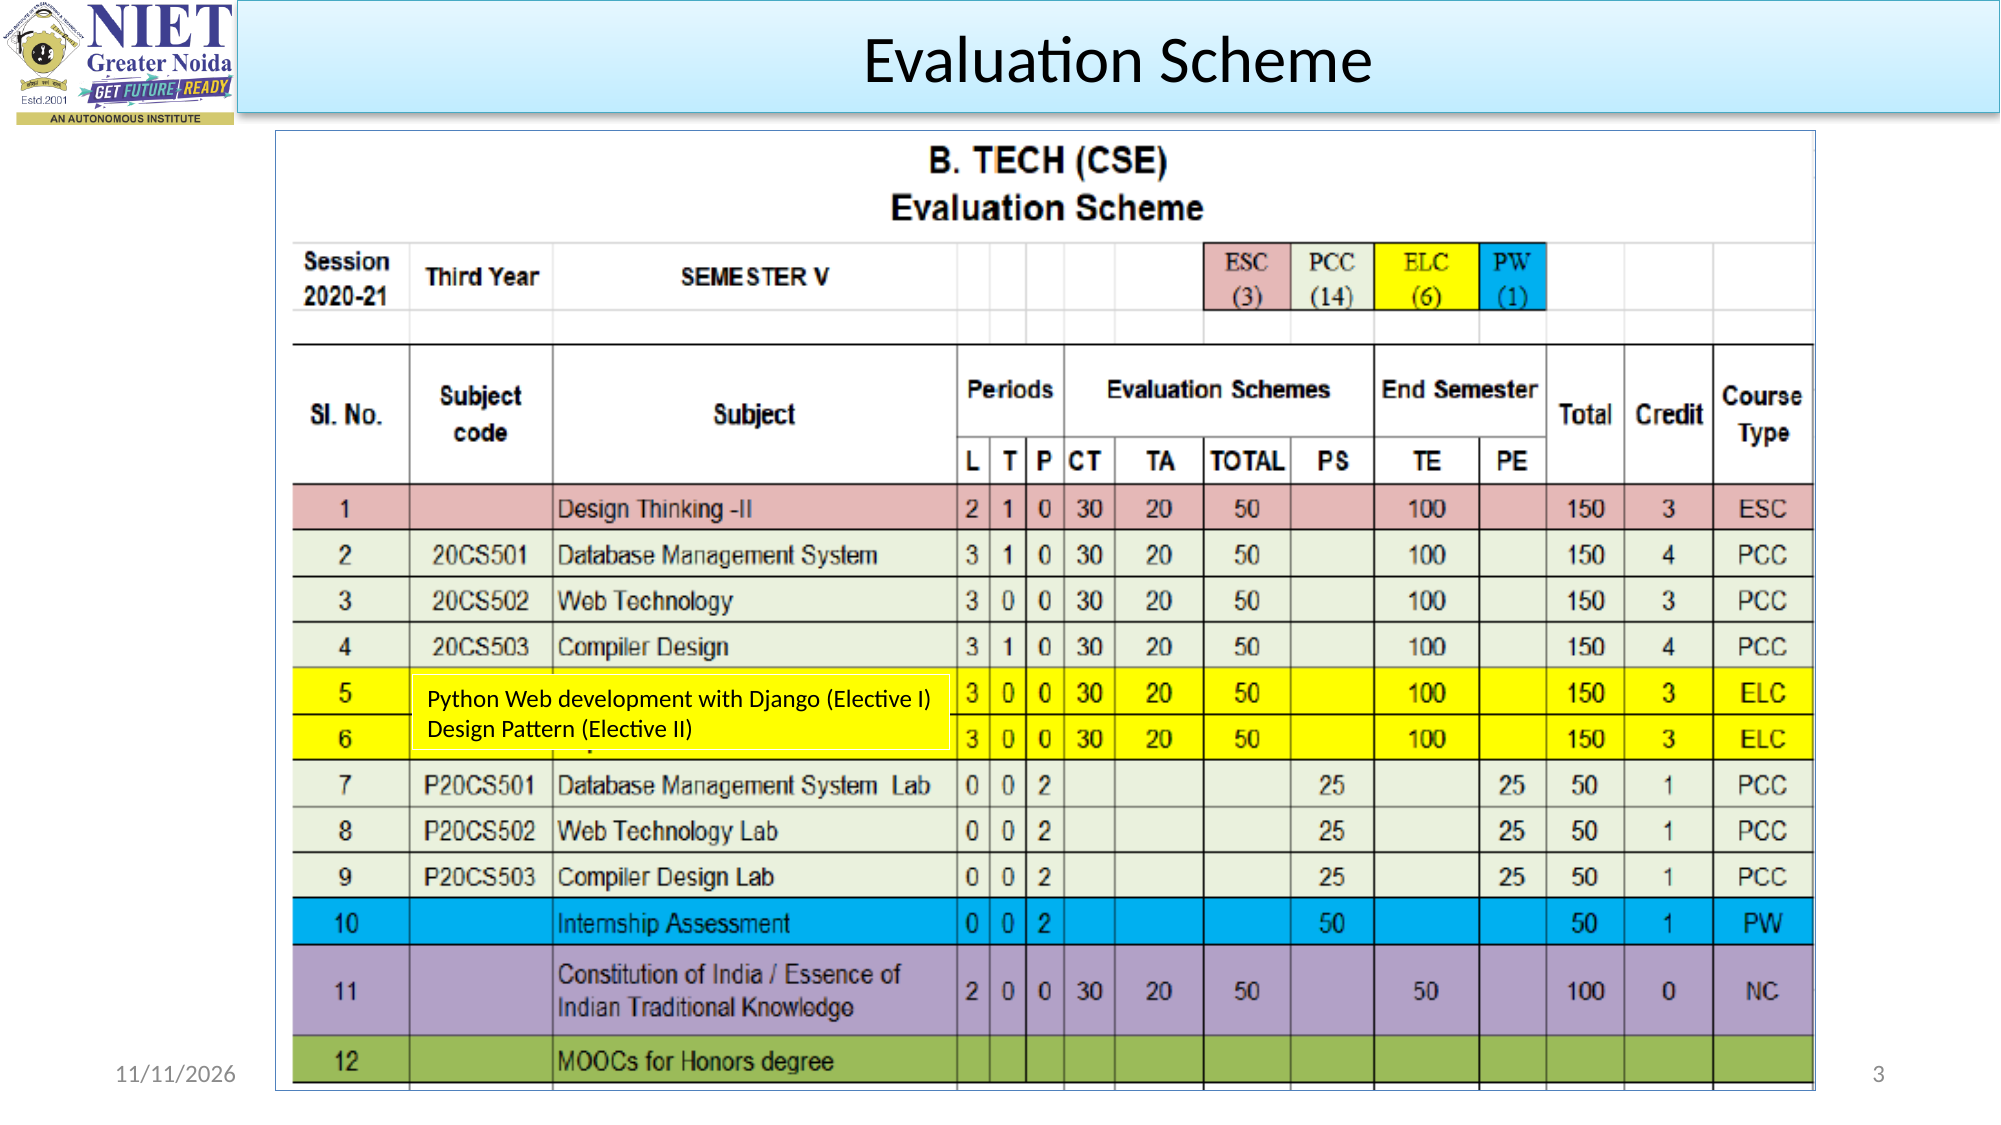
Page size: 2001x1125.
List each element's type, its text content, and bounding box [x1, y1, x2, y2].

picture [274, 129, 1816, 1091]
picture [3, 2, 234, 125]
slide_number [99, 1042, 567, 1103]
text_box Evaluation Scheme [237, 0, 2000, 113]
slide_number 3 [1433, 1042, 1900, 1103]
